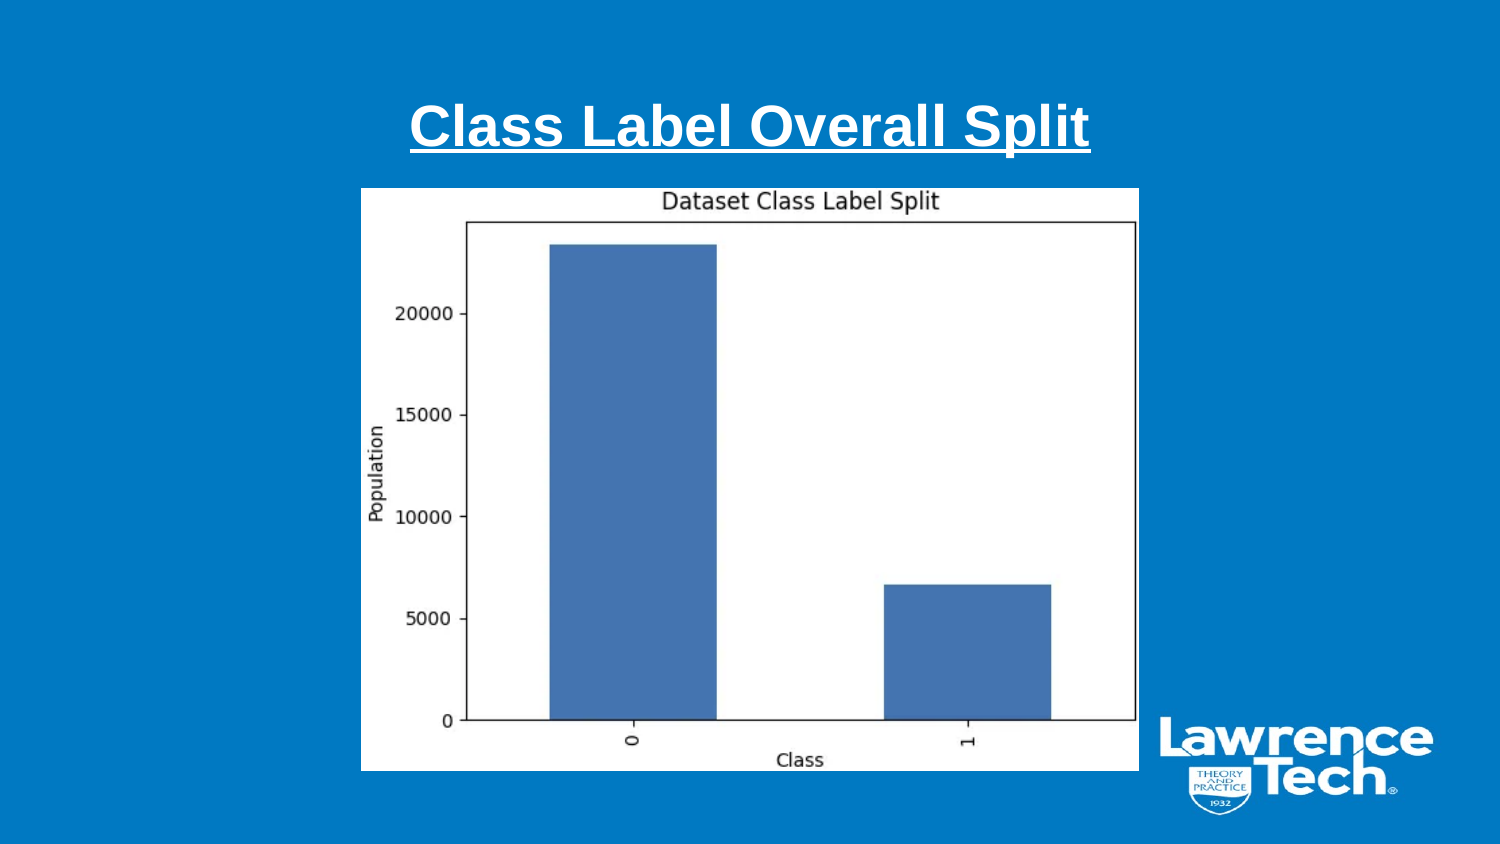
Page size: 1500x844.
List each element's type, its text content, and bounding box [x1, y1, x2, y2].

picture [0, 0, 1500, 844]
title Class Label Overall Split [51, 72, 1449, 167]
